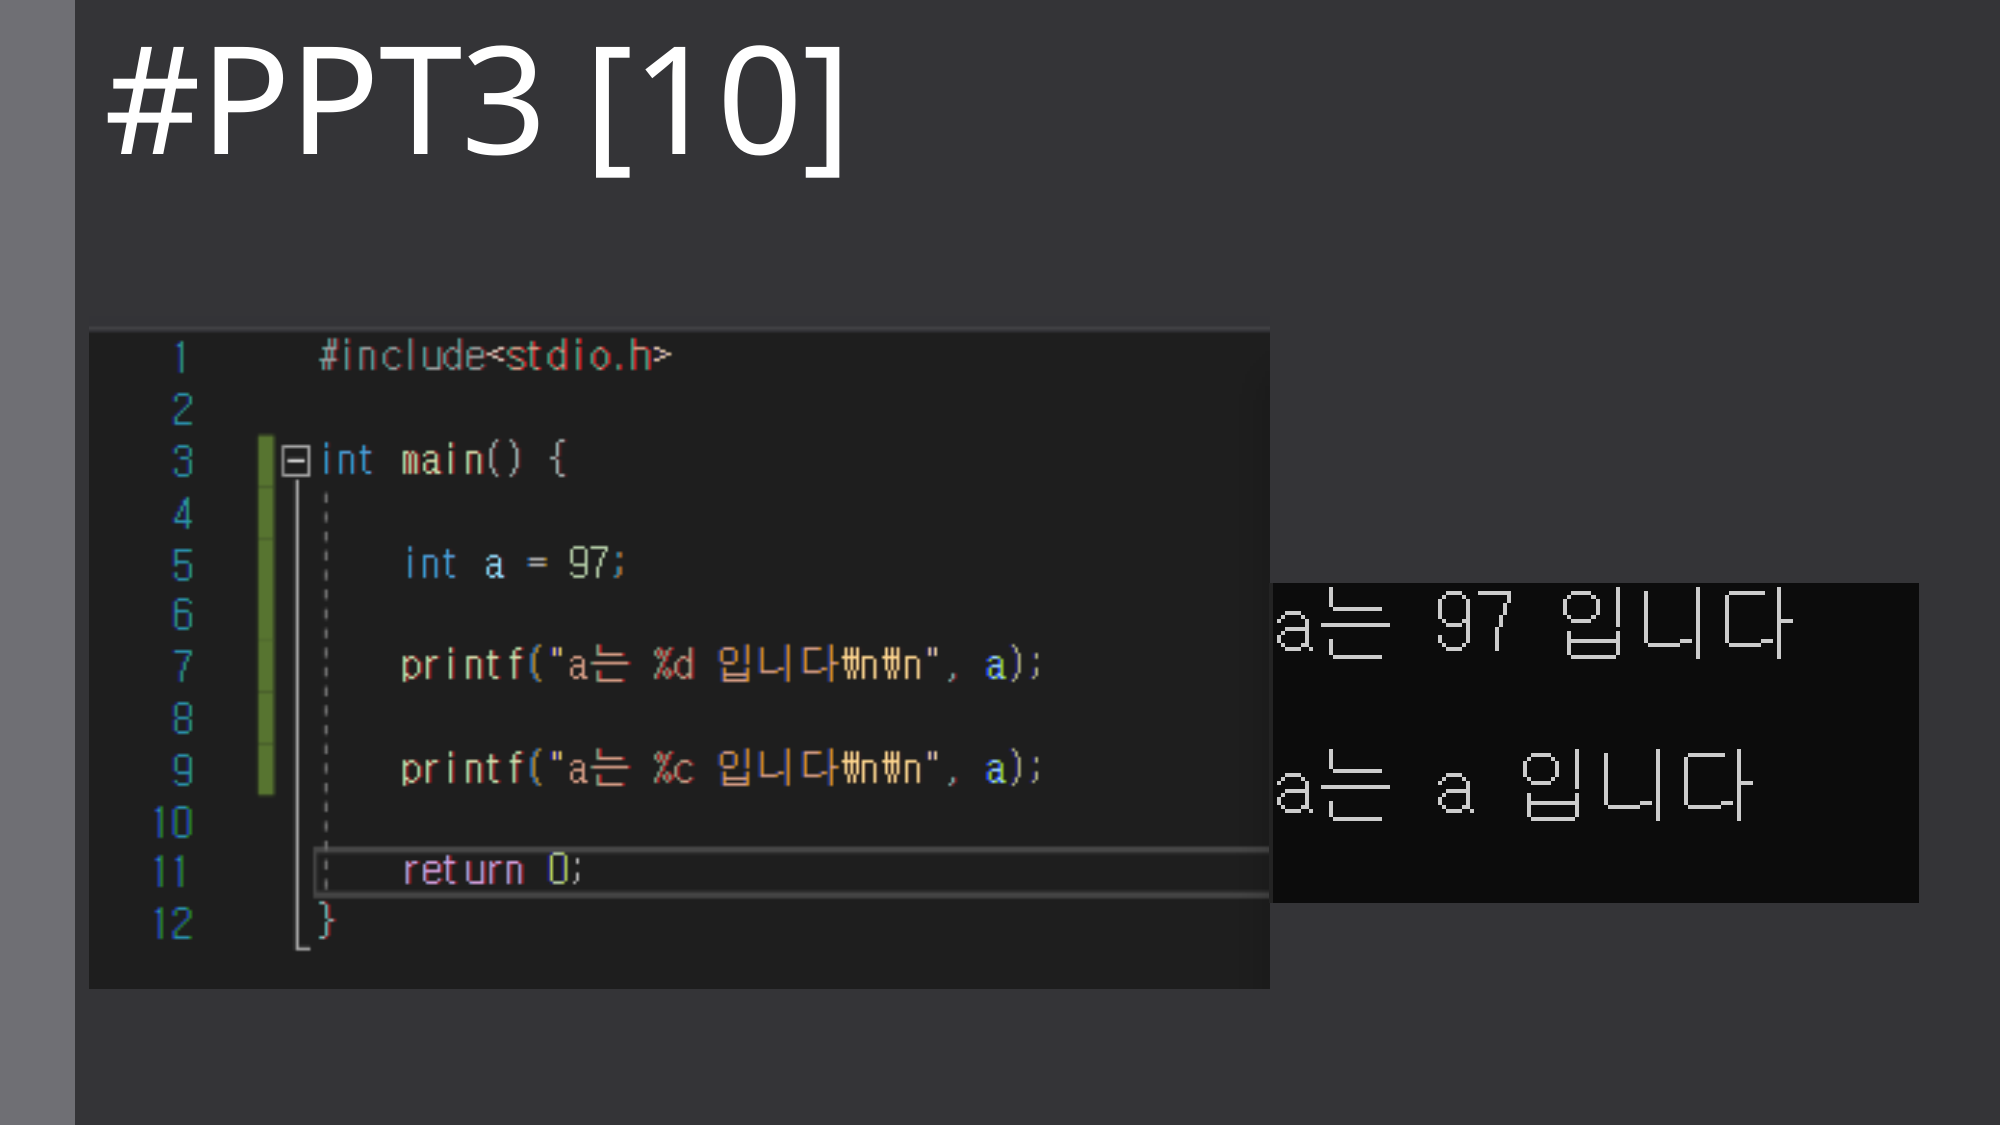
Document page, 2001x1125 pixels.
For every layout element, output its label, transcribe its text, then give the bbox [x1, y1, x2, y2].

title #PPT3 [10] [89, 0, 1635, 193]
picture [88, 315, 1920, 989]
